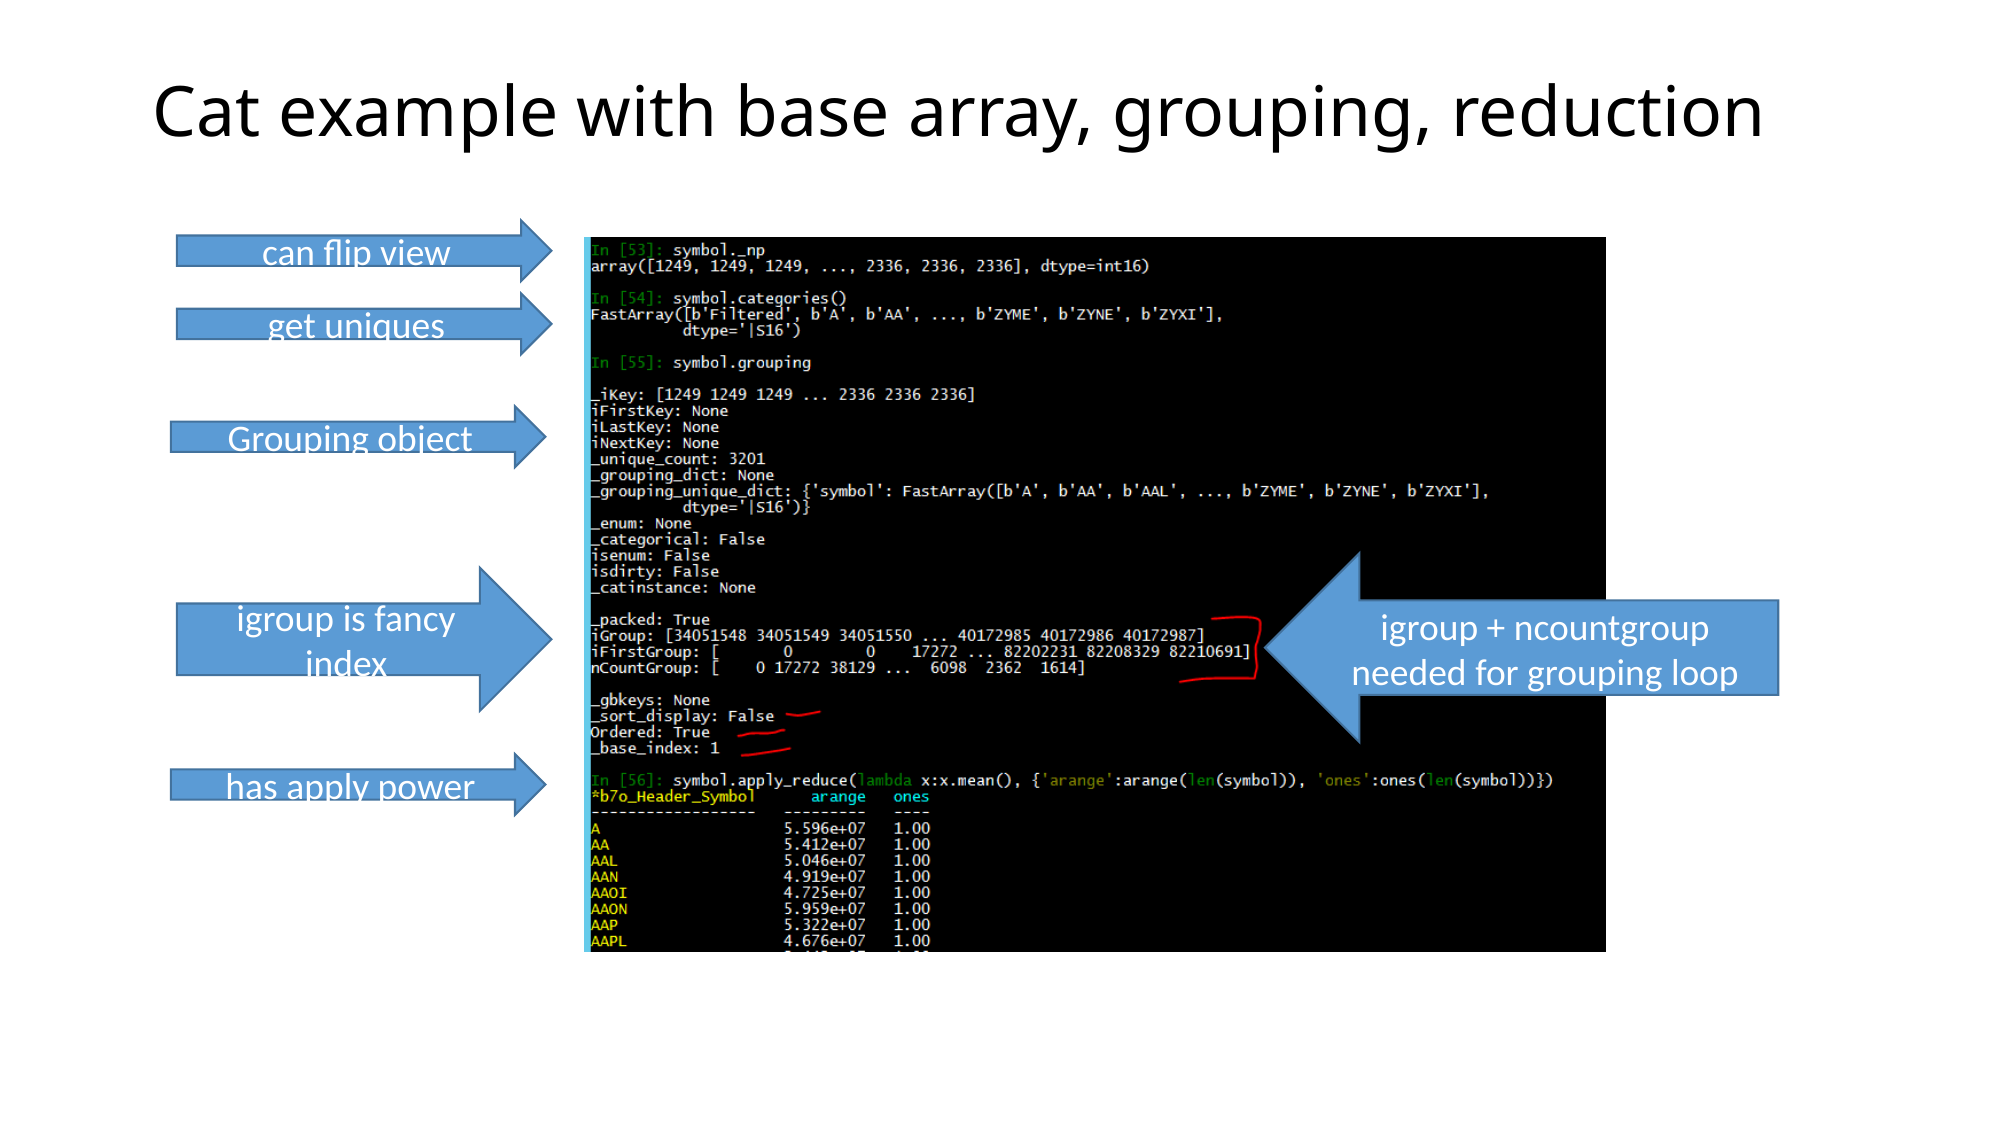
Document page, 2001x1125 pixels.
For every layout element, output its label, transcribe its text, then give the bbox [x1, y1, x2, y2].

text_box has apply power [169, 751, 547, 818]
text_box igroup is fancy index [175, 565, 553, 714]
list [584, 237, 1606, 952]
text_box igroup + ncountgroup needed for grouping loop [1606, 599, 1780, 696]
title Cat example with base array, grouping, reduction [137, 59, 1863, 169]
text_box Grouping object [169, 403, 547, 470]
text_box get uniques [175, 291, 553, 357]
text_box can flip view [175, 217, 553, 284]
